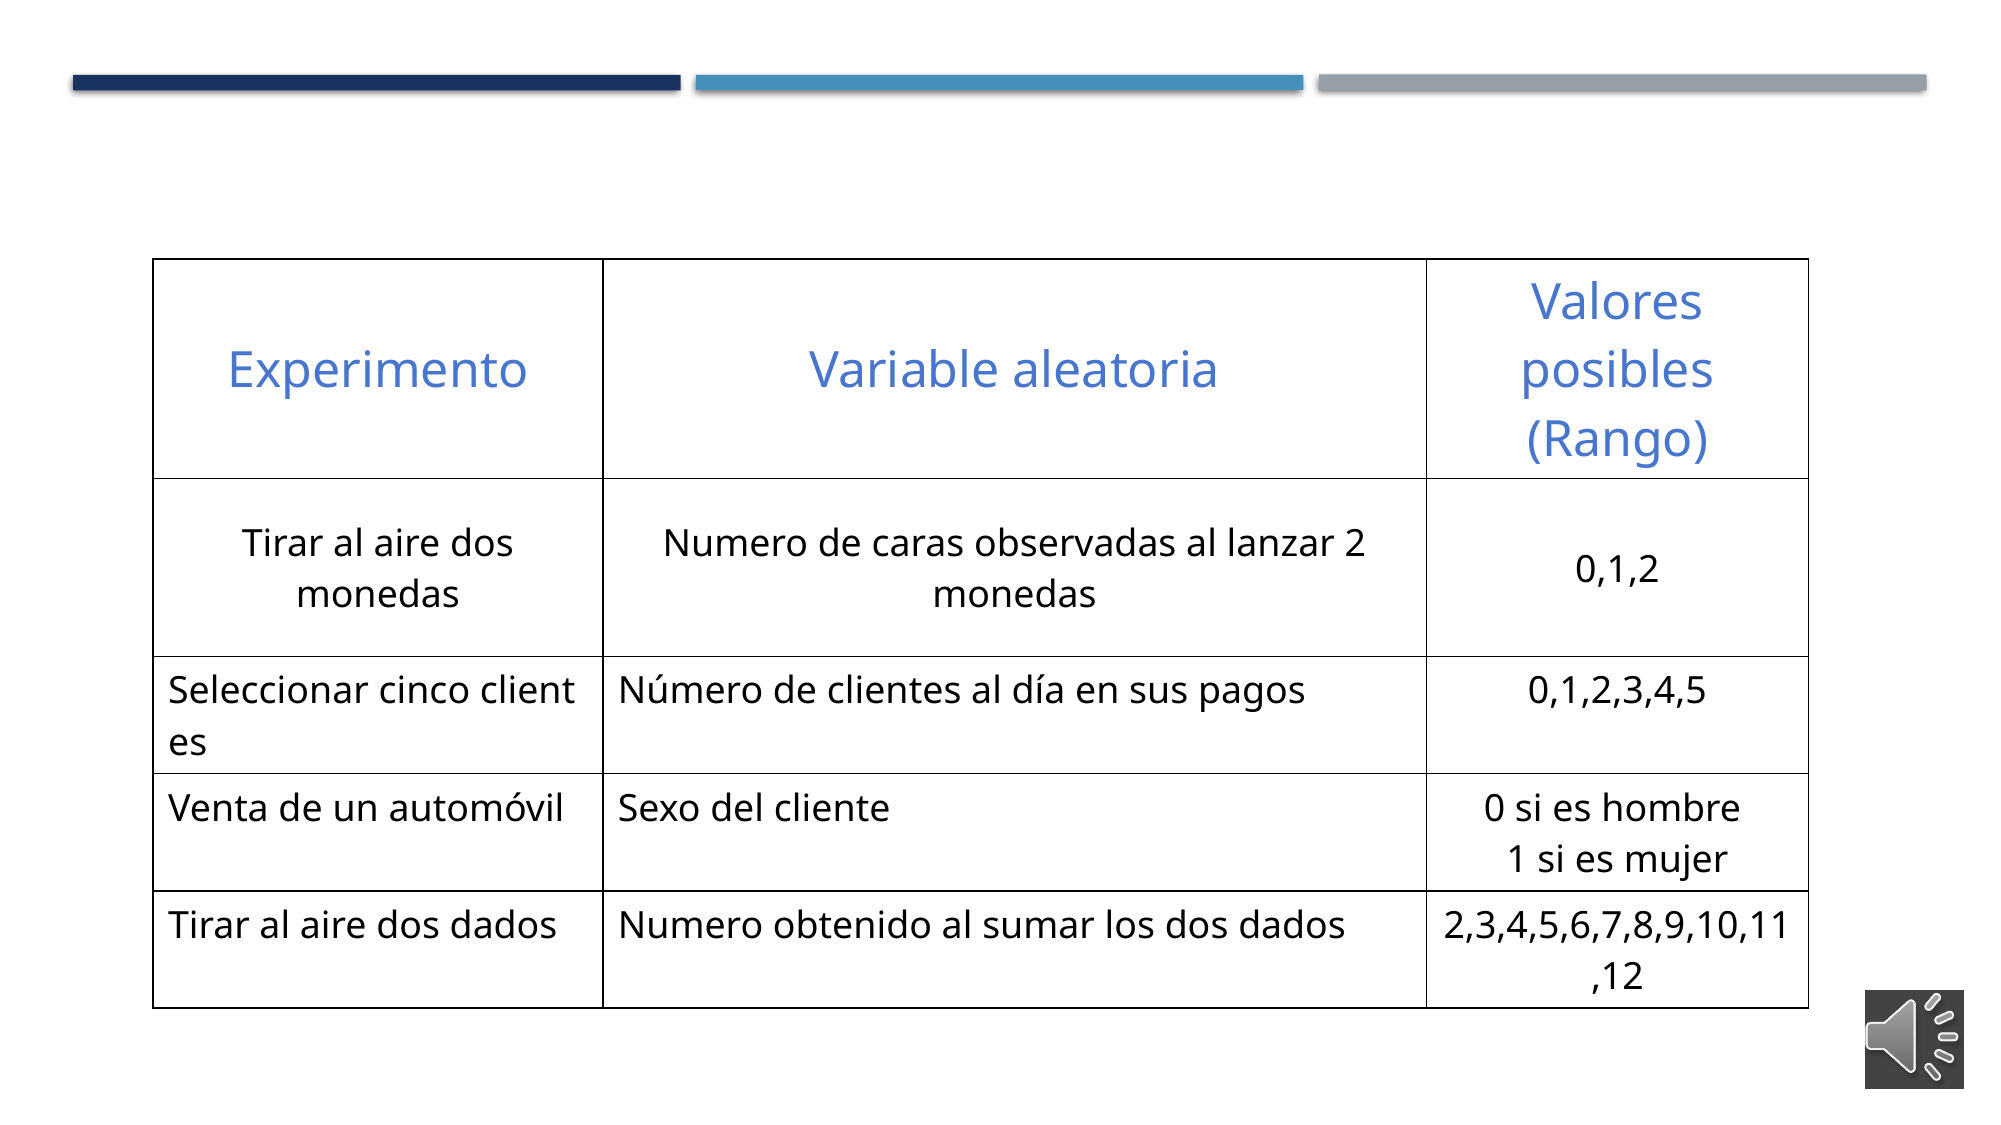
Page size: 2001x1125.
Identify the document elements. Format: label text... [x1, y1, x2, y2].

table_header Valores posibles (Rango) [1427, 260, 1808, 478]
table_cell 2,3,4,5,6,7,8,9,10,11,12 [1427, 892, 1808, 1007]
table_cell Numero obtenido al sumar los dos dados [604, 892, 1426, 1007]
picture [1864, 989, 1966, 1091]
table_cell Venta de un automóvil [154, 774, 602, 890]
table_cell 0,1,2 [1427, 479, 1808, 656]
table_cell Numero de caras observadas al lanzar 2 monedas [604, 479, 1426, 656]
table_cell Sexo del cliente [604, 774, 1426, 890]
table_cell Tirar al aire dos monedas [154, 479, 602, 656]
table_cell Seleccionar cinco clientes [154, 657, 602, 773]
table_cell Tirar al aire dos dados [154, 892, 602, 1007]
table_header Variable aleatoria [604, 260, 1426, 478]
table_cell Número de clientes al día en sus pagos [604, 657, 1426, 773]
table_cell 0,1,2,3,4,5 [1427, 657, 1808, 773]
table_header Experimento [154, 260, 602, 478]
table_cell 0 si es hombre 1 si es mujer [1427, 774, 1808, 890]
